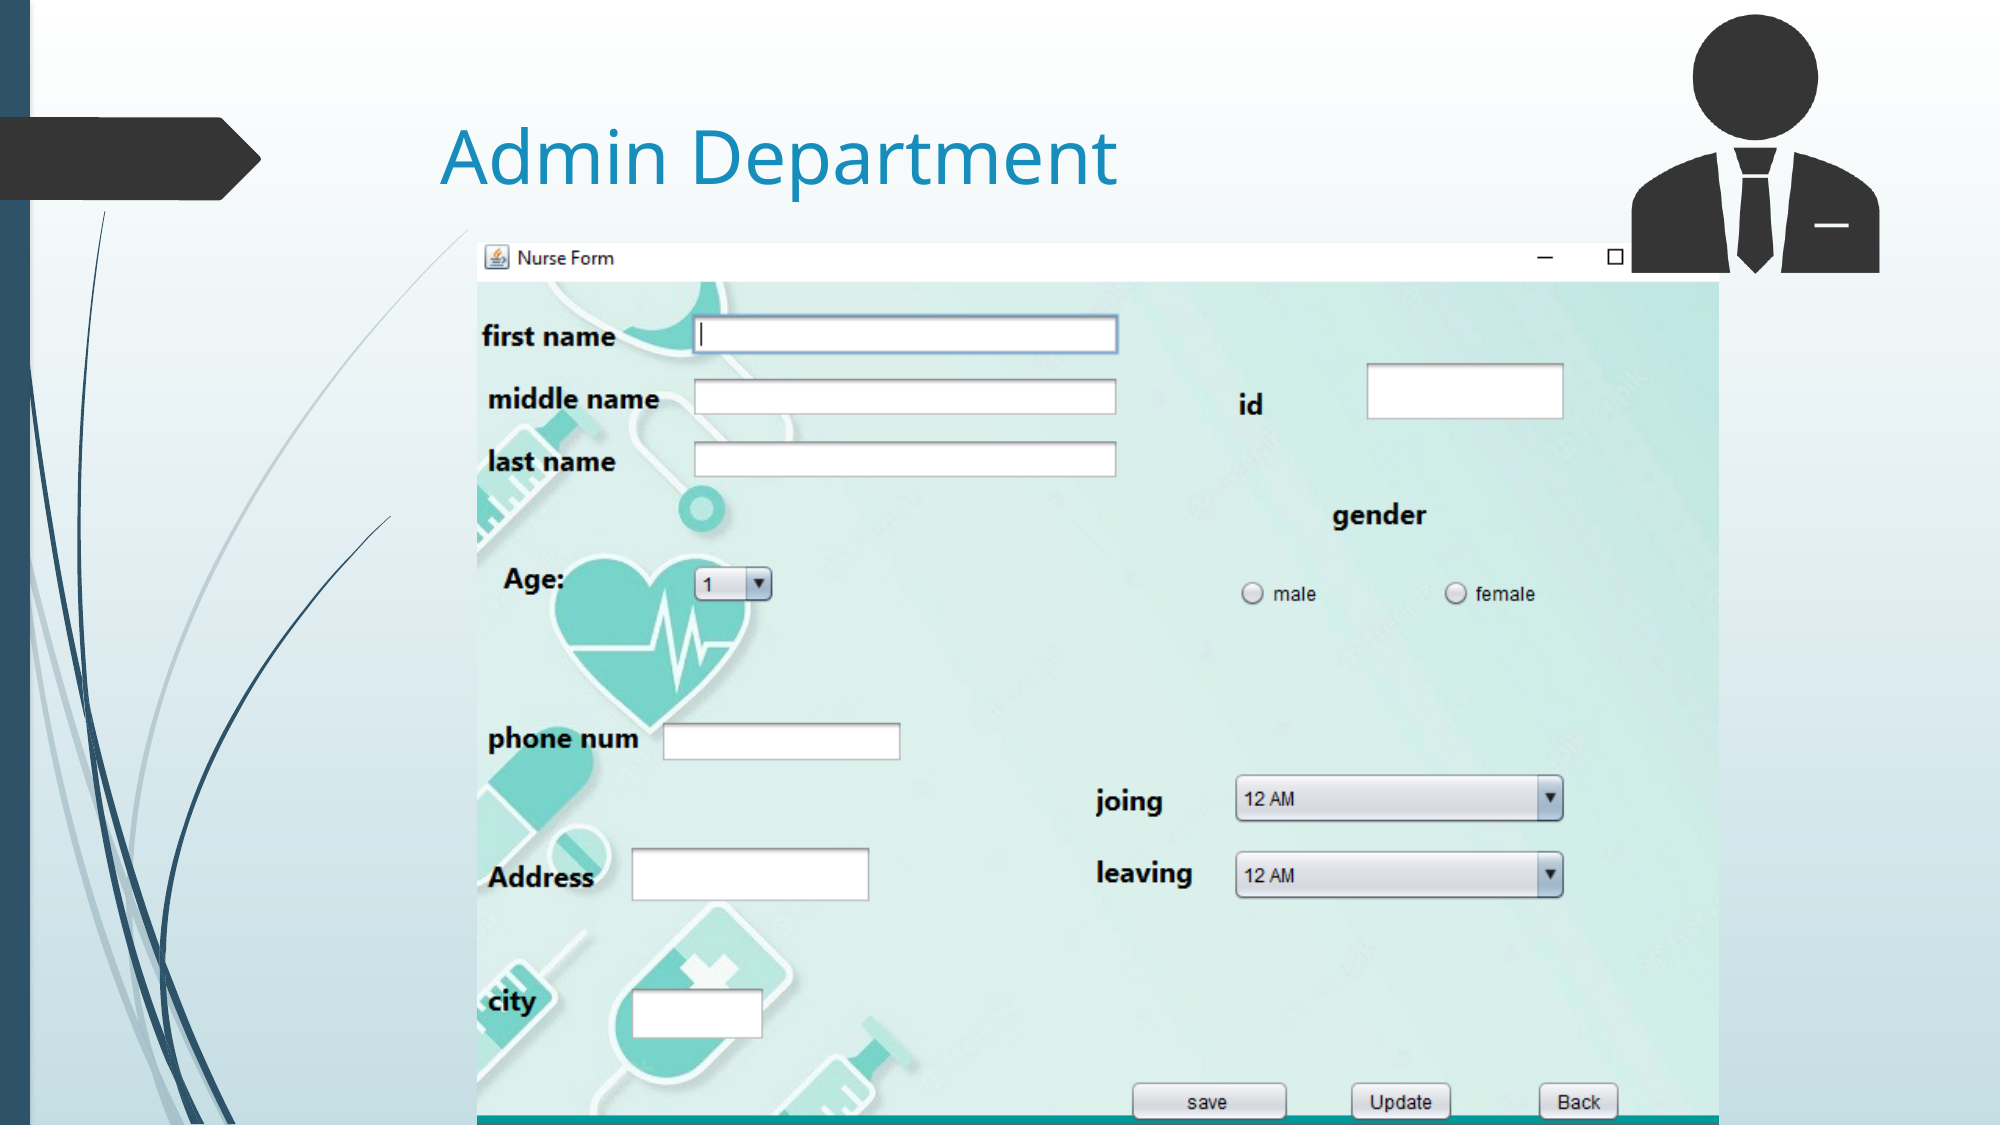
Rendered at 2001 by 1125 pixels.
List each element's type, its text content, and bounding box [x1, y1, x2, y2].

text_box Admin Department [425, 102, 1567, 313]
picture [477, 0, 1938, 1125]
